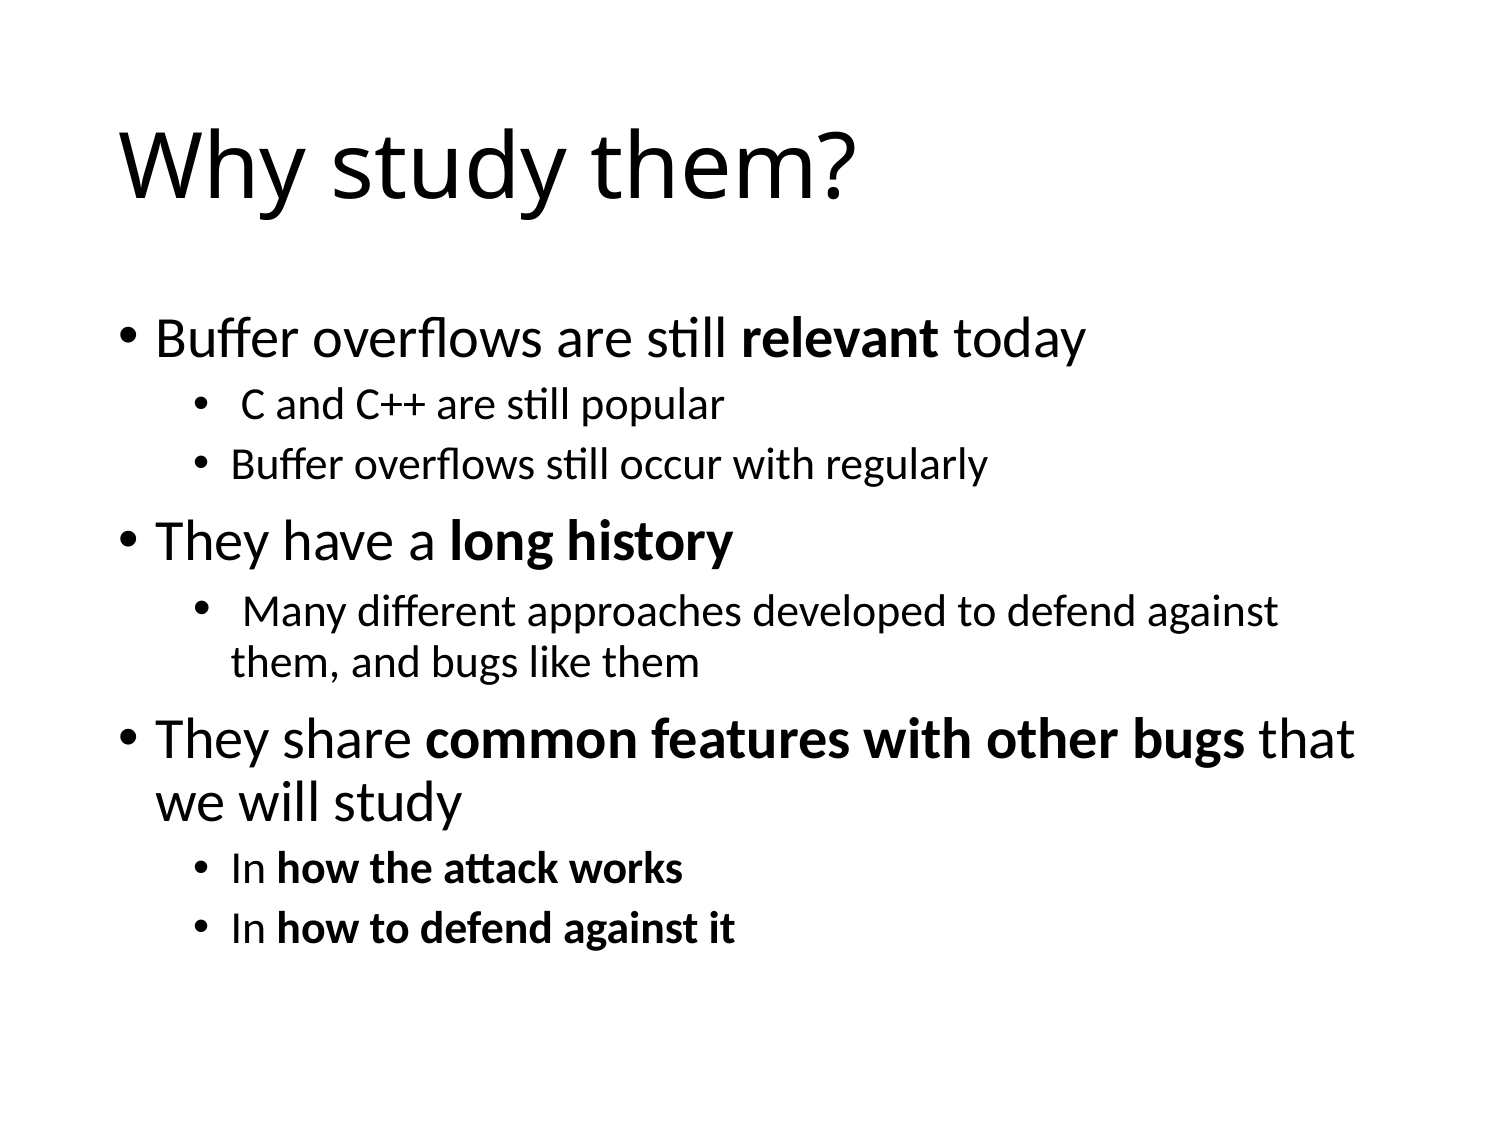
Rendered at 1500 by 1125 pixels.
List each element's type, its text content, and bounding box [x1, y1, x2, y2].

list Buffer overflows are still relevant today C and C++ are still popular Buffer overflows still occur with regularly They have a long history Many different approaches developed to defend against them, and bugs like them They share common features with other bugs that we will study In how the attack works In how to defend against it [103, 299, 1397, 1014]
title Why study them? [103, 59, 1397, 278]
